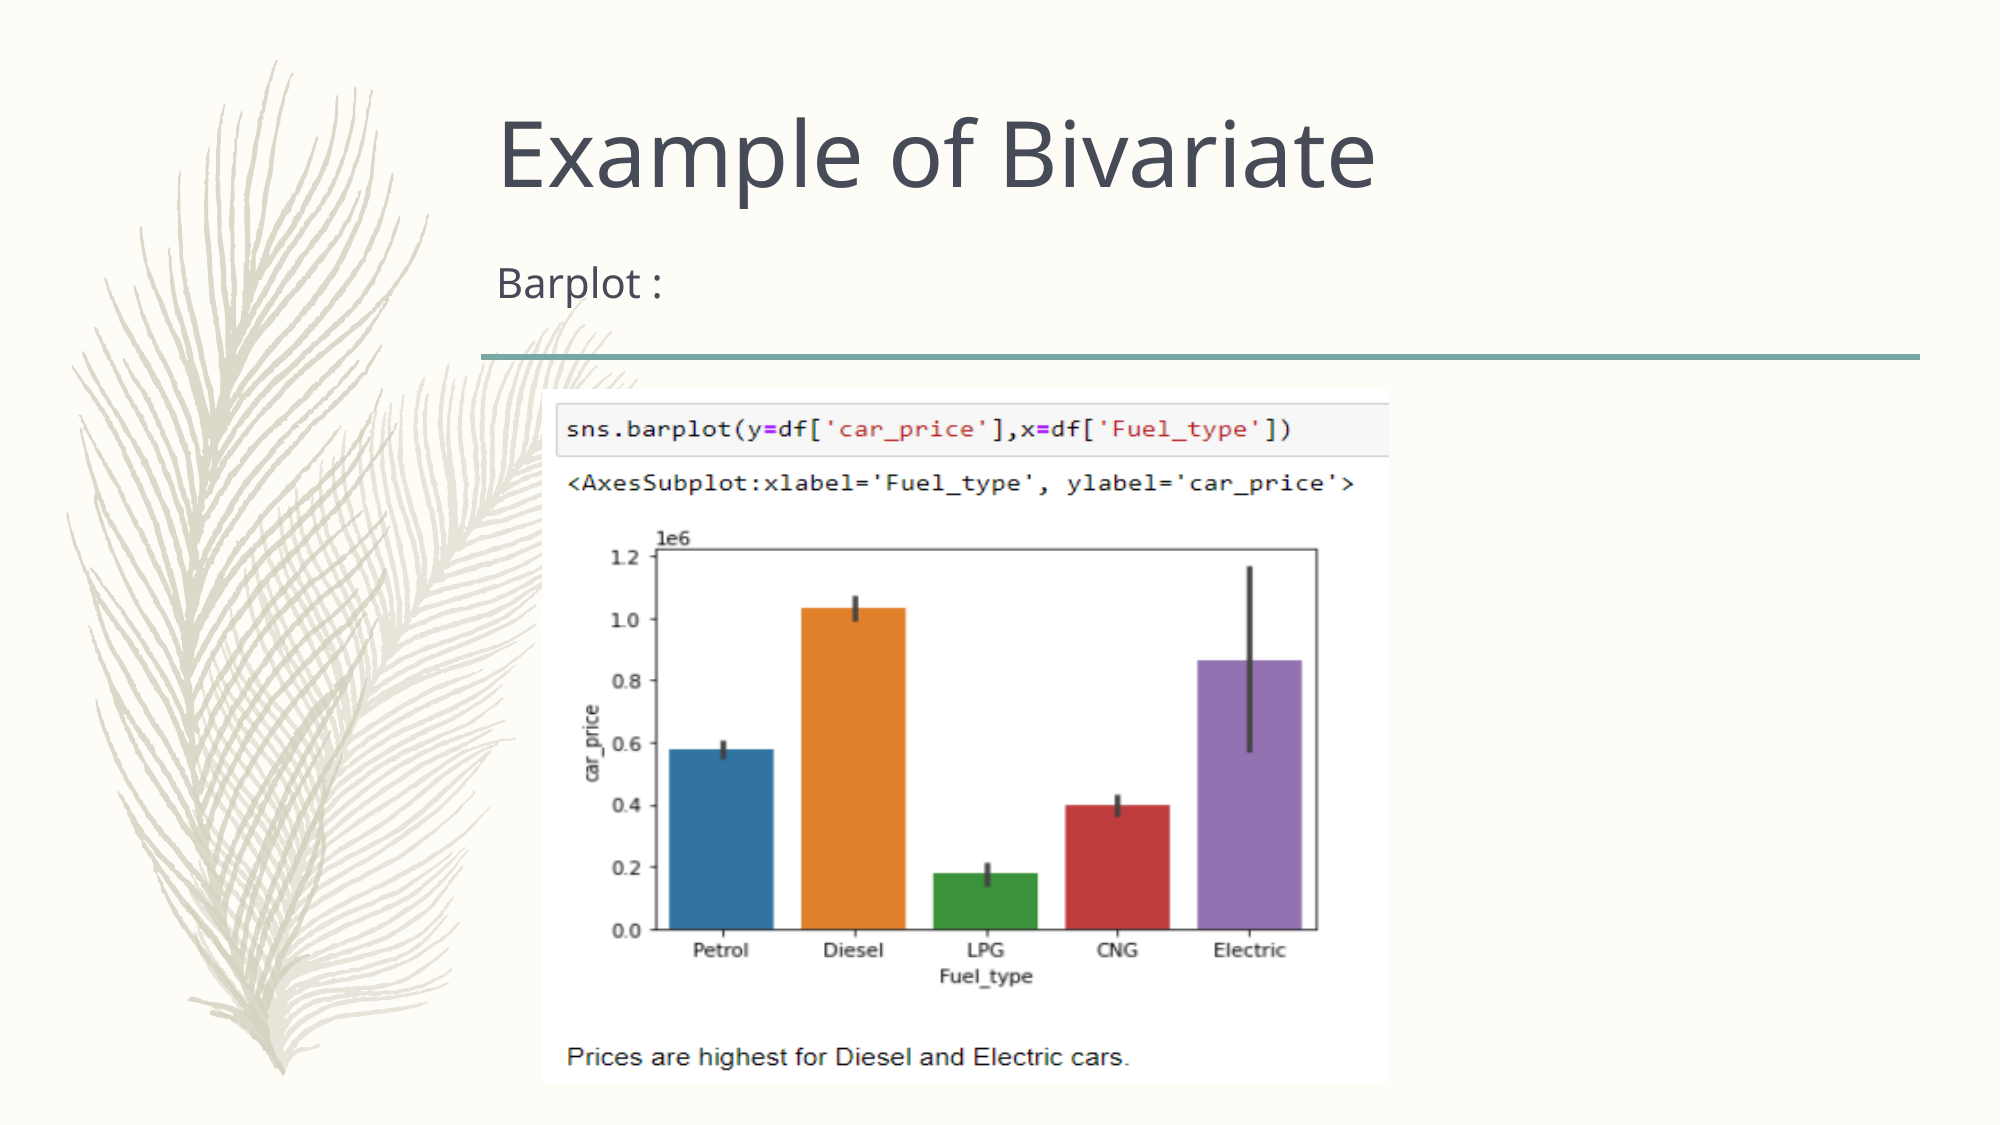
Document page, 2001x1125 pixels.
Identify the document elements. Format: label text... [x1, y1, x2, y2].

title Example of Bivariate Barplot : [481, 93, 1920, 350]
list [541, 388, 1389, 1083]
